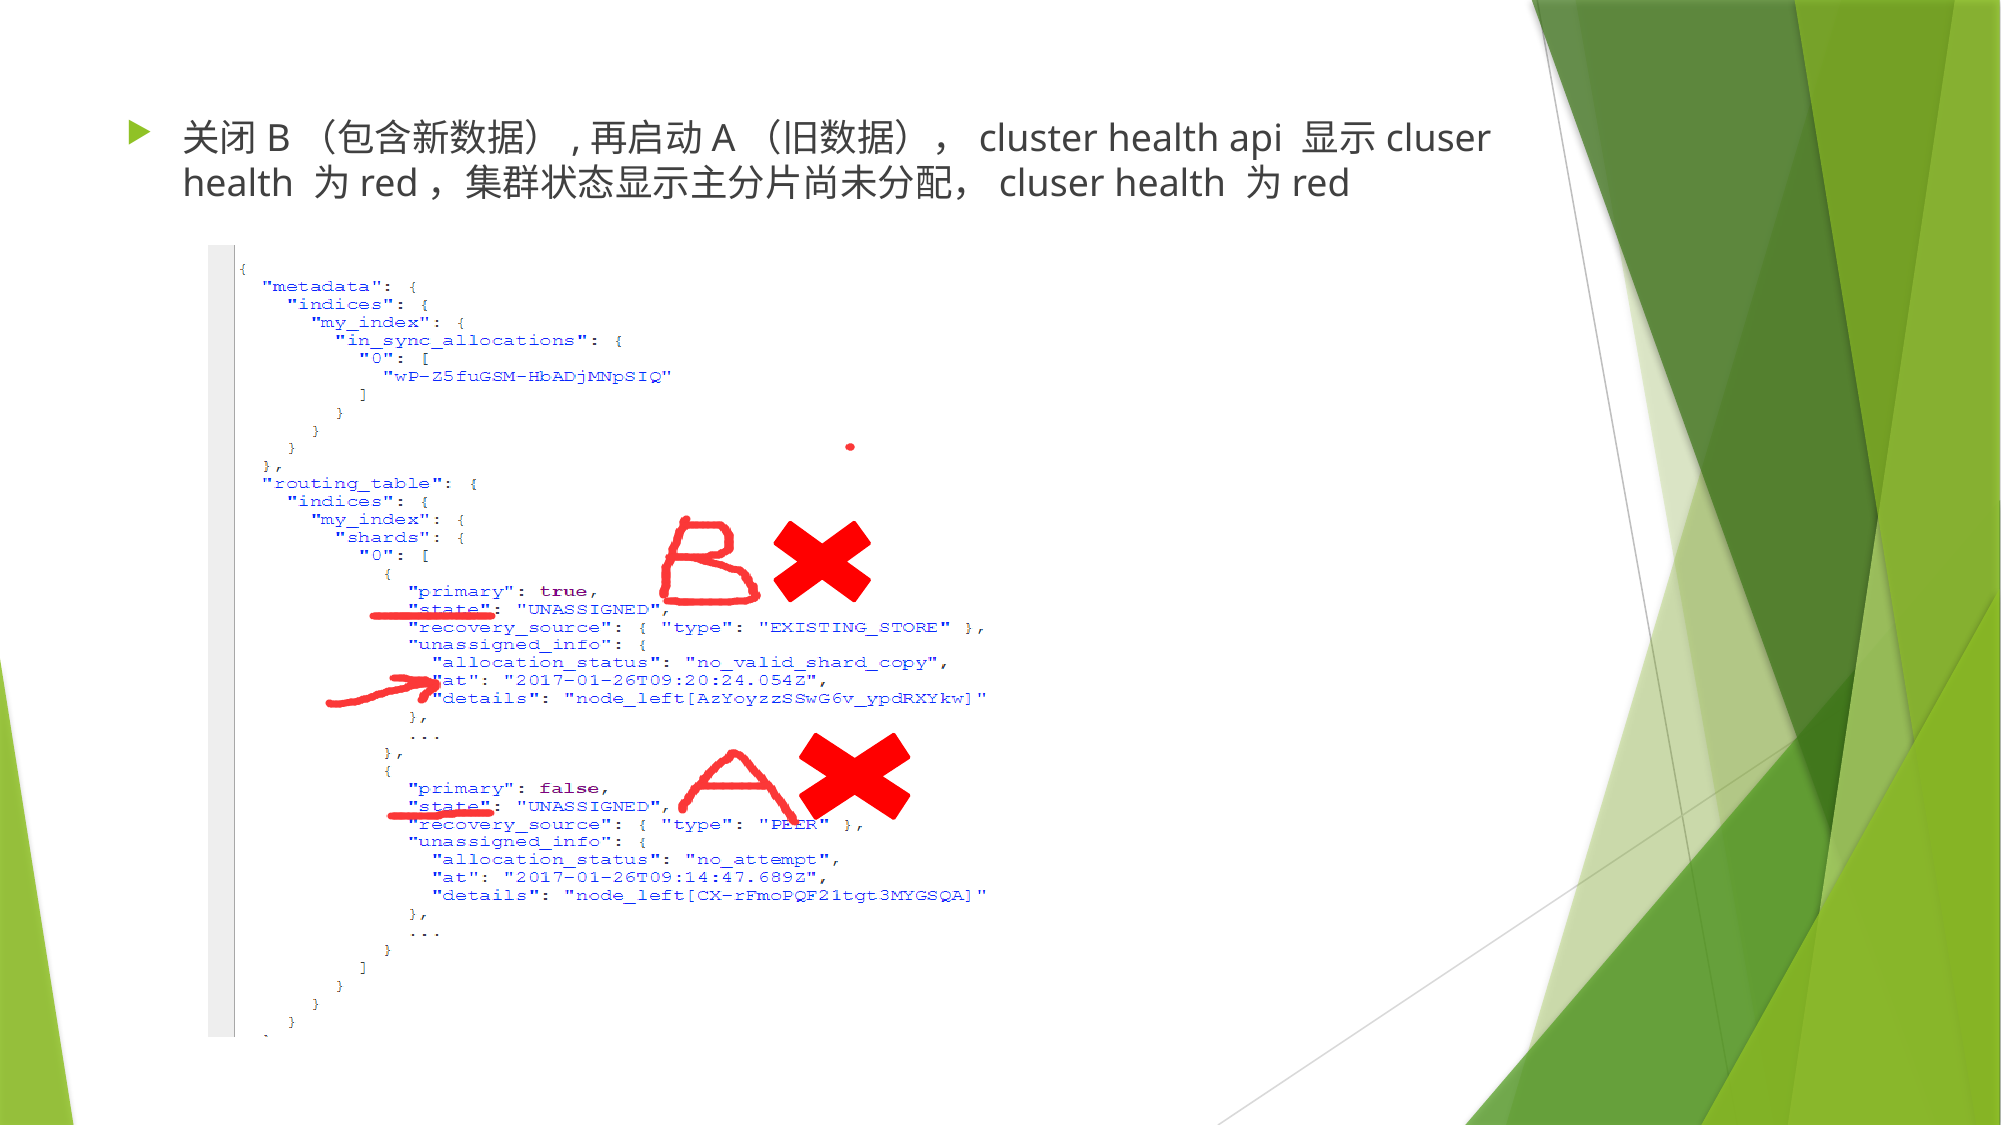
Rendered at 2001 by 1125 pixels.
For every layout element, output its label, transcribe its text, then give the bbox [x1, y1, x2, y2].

picture [208, 245, 1094, 1037]
list 关闭B（包含新数据）,再启动A（旧数据），cluster health api 显示cluser health 为red，集群状态显示主分片尚未分配，cluser health 为red [111, 106, 1522, 992]
